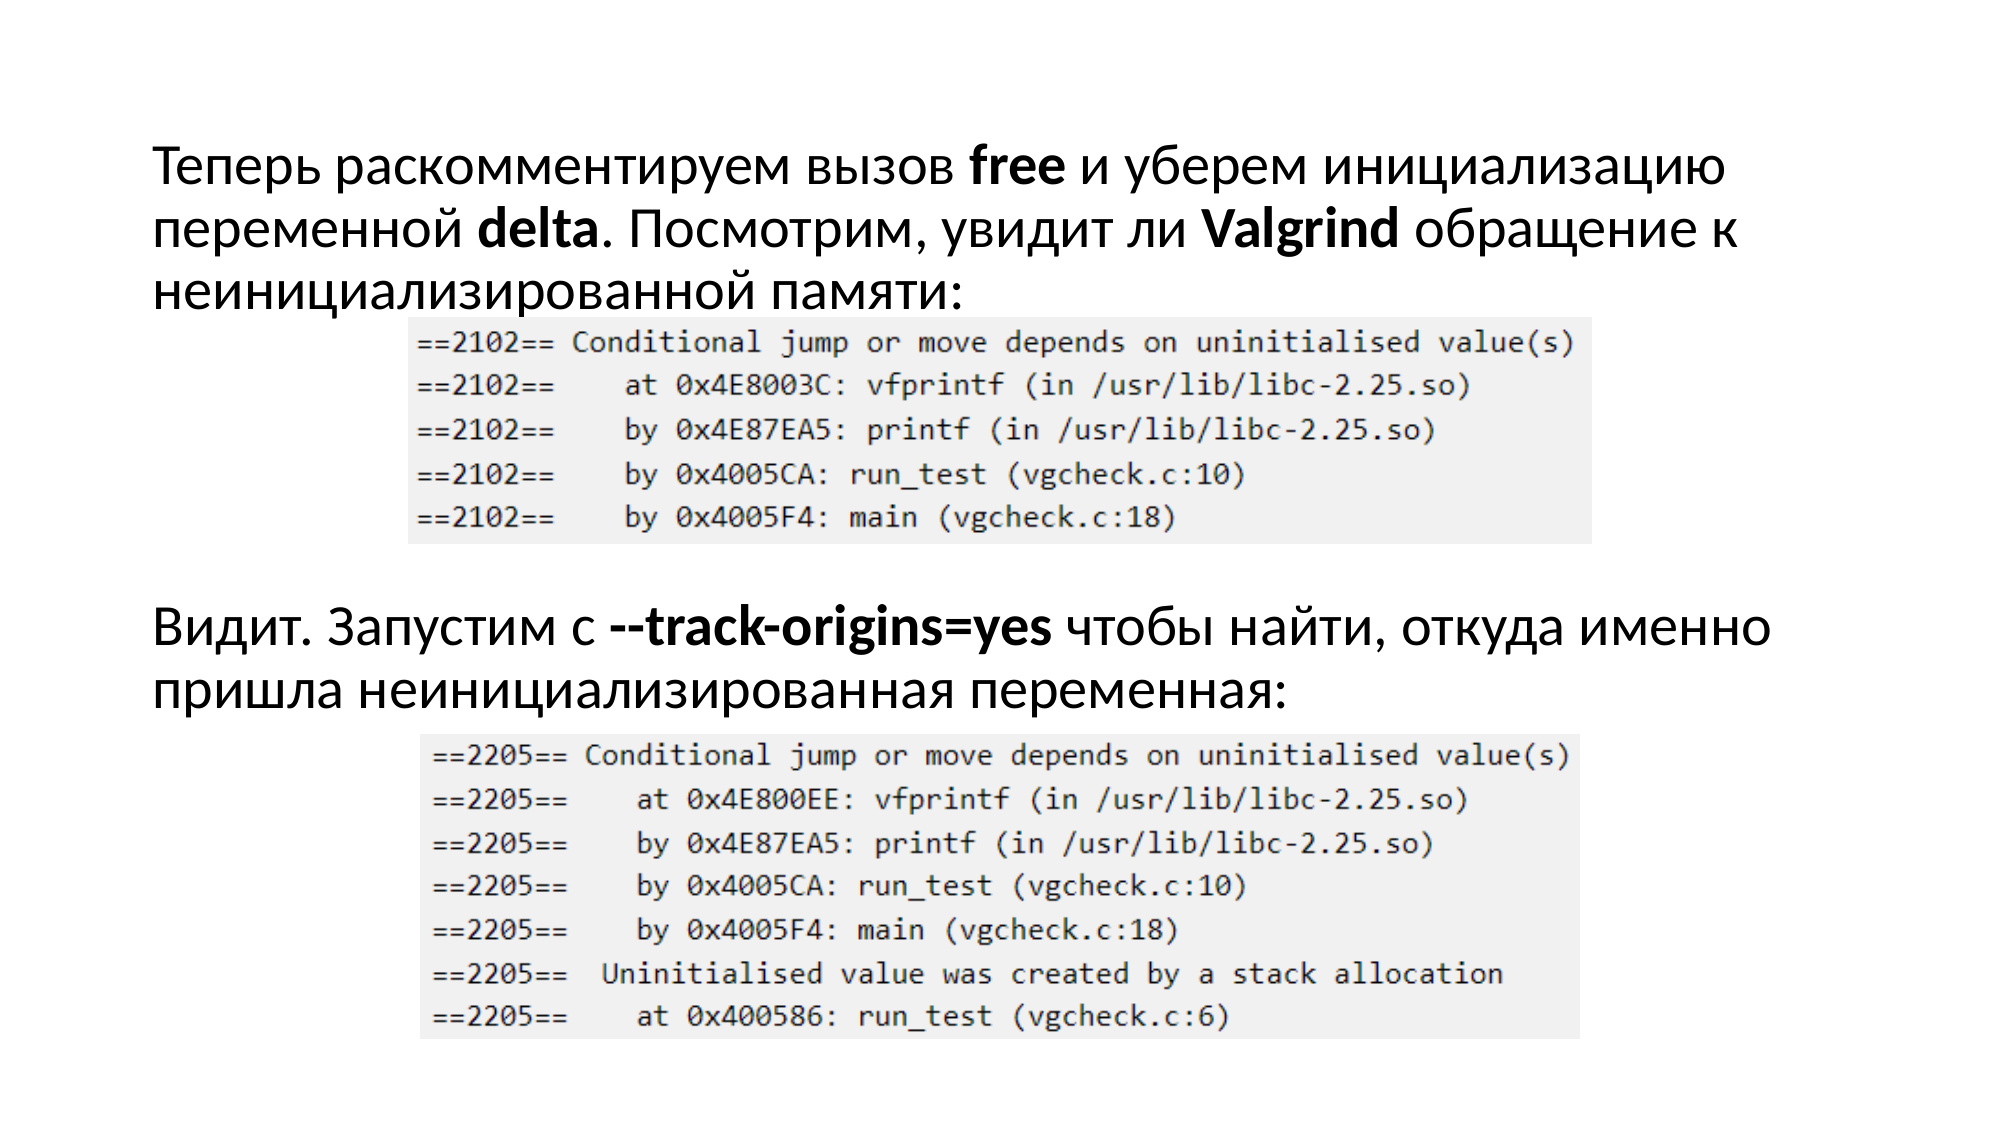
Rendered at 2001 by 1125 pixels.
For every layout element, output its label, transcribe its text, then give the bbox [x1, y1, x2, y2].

list Теперь раскомментируем вызов free и уберем инициализацию переменной delta. Посмотрим, увидит ли Valgrind обращение к неинициализированной памяти: Видит. Запустим с --track-origins=yes чтобы найти, откуда именно пришла неинициализированная переменная: [137, 126, 1863, 1014]
picture [408, 317, 1592, 544]
picture [420, 734, 1580, 1039]
